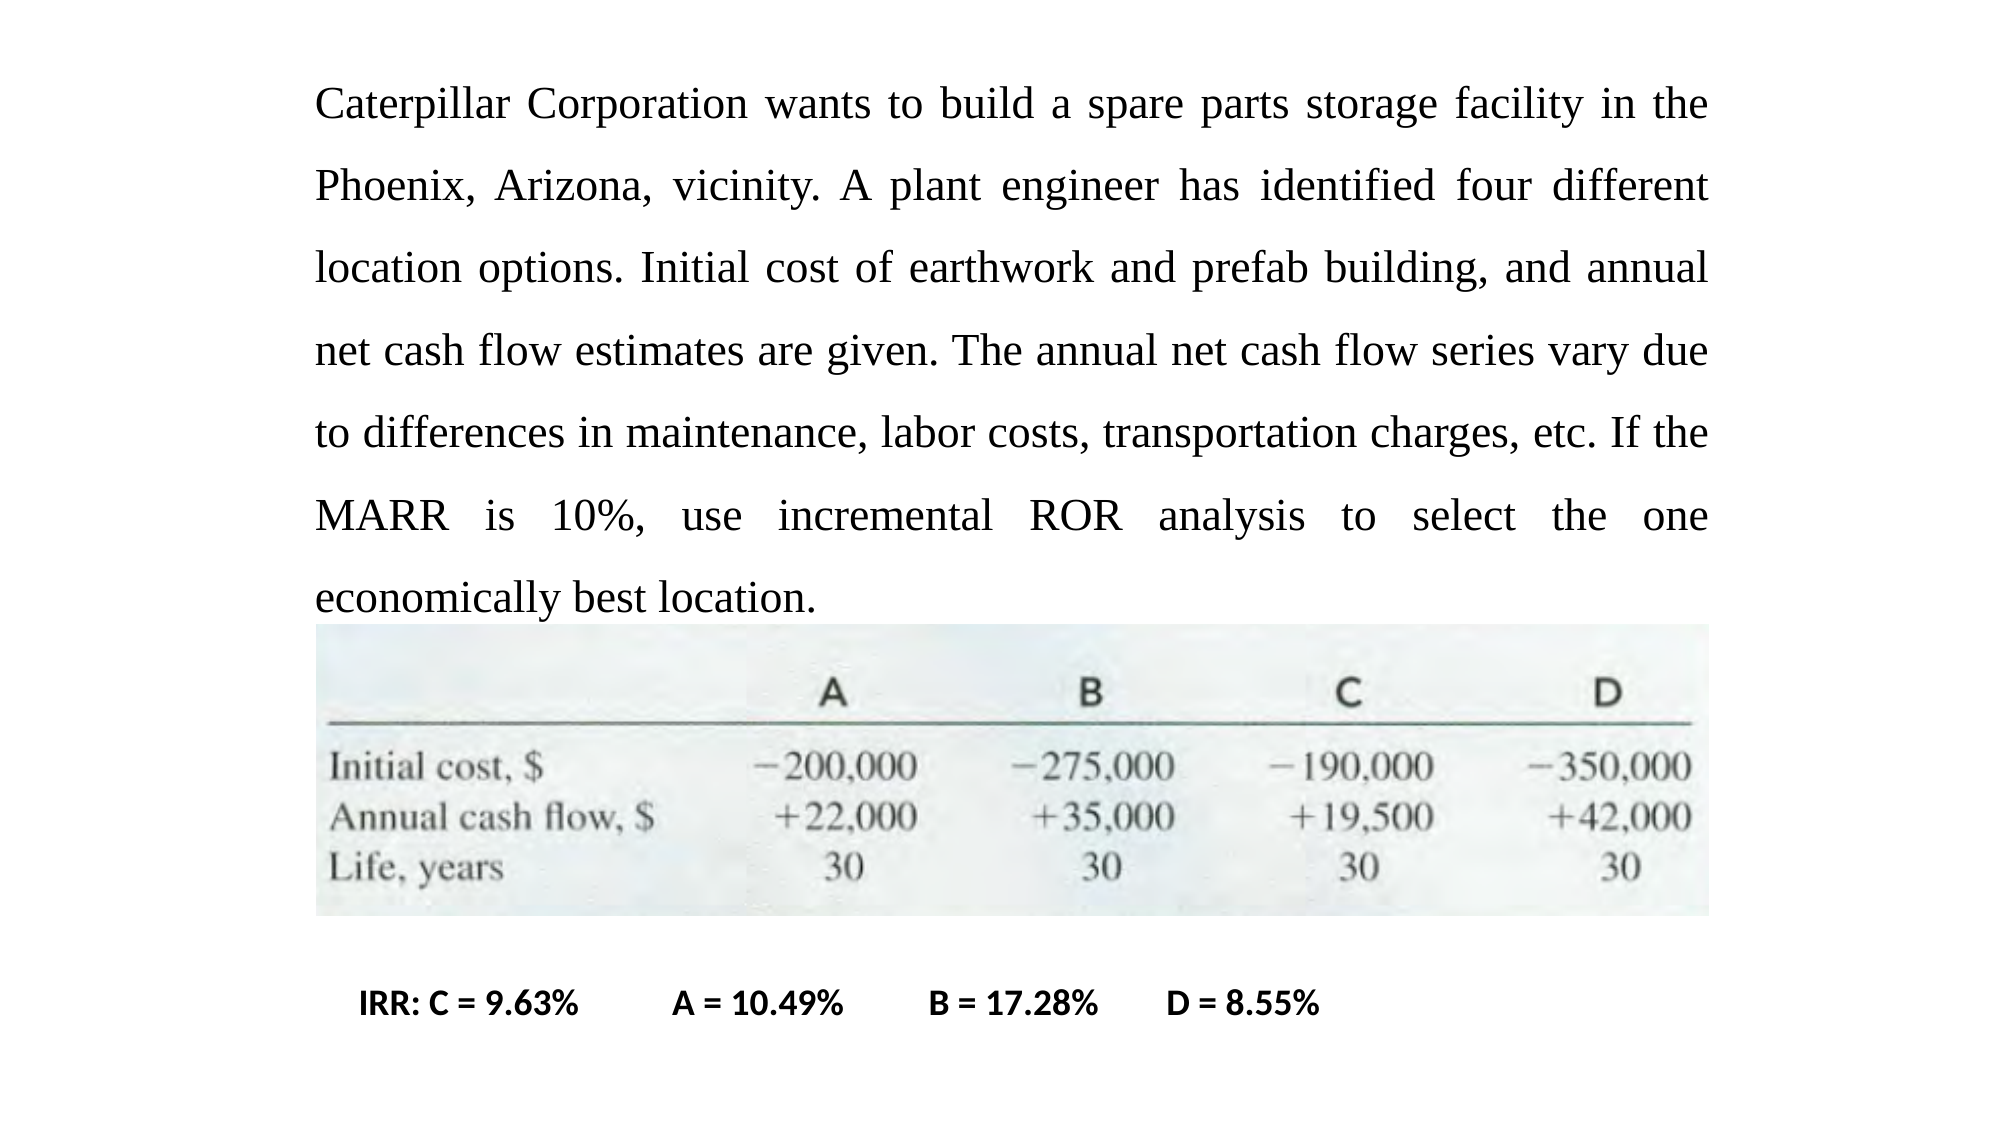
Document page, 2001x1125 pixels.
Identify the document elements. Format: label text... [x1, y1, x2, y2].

text_box IRR: C = 9.63% A = 10.49% B = 17.28% D = 8.55% [343, 970, 1682, 1031]
picture [316, 624, 1709, 916]
text_box Caterpillar Corporation wants to build a spare parts storage facility in the Phoenix, Arizona, vicinity. A plant engineer has identified four different location options. Initial cost of earthwork and prefab building, and annual net cash flow estimates are given. The annual net cash flow series vary due to differences in maintenance, labor costs, transportation charges, etc. If the MARR is 10%, use incremental ROR analysis to select the one economically best location. [299, 37, 1725, 630]
